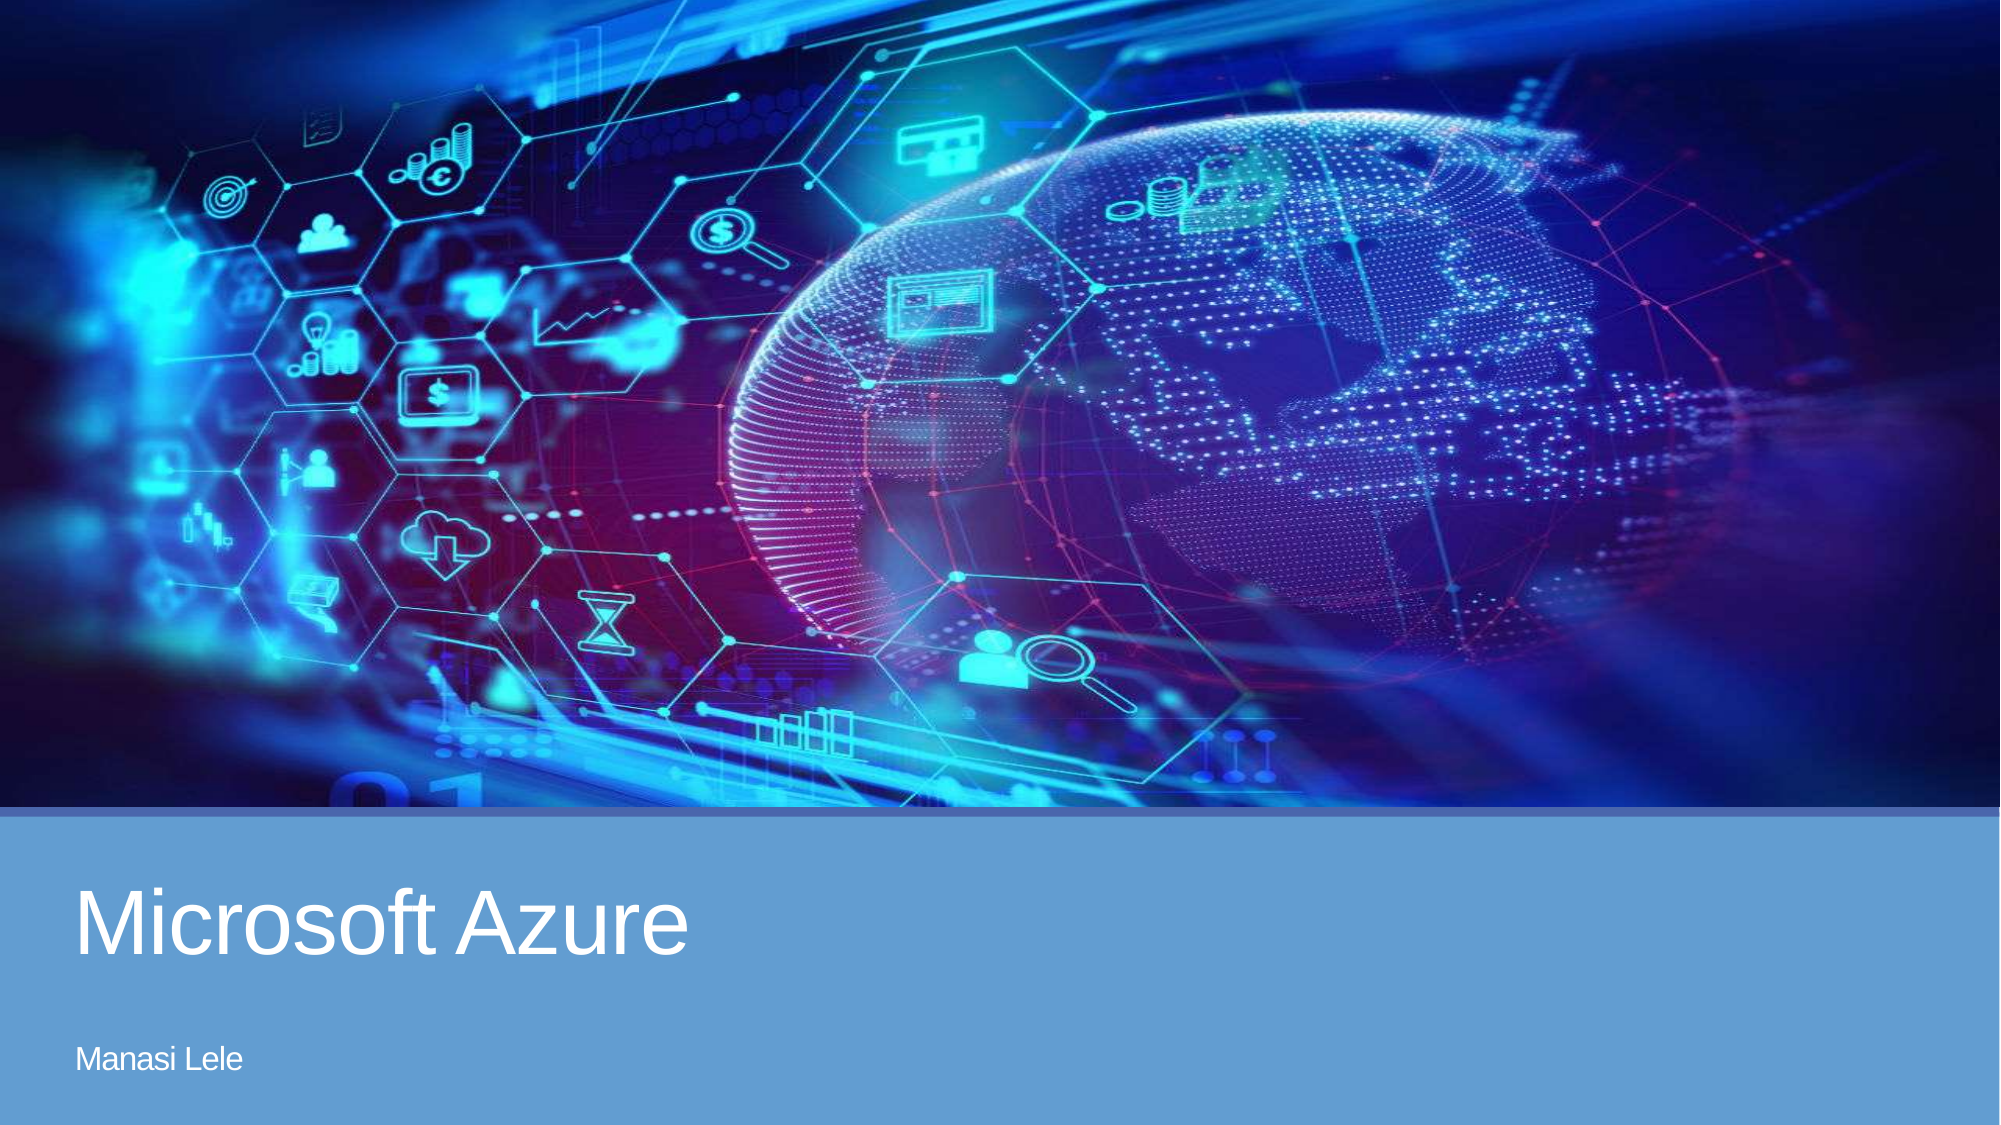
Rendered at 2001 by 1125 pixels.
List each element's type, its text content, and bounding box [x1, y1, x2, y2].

text_box Manasi Lele [59, 942, 1719, 1078]
picture [0, 0, 2000, 807]
title Microsoft Azure [58, 838, 1718, 974]
